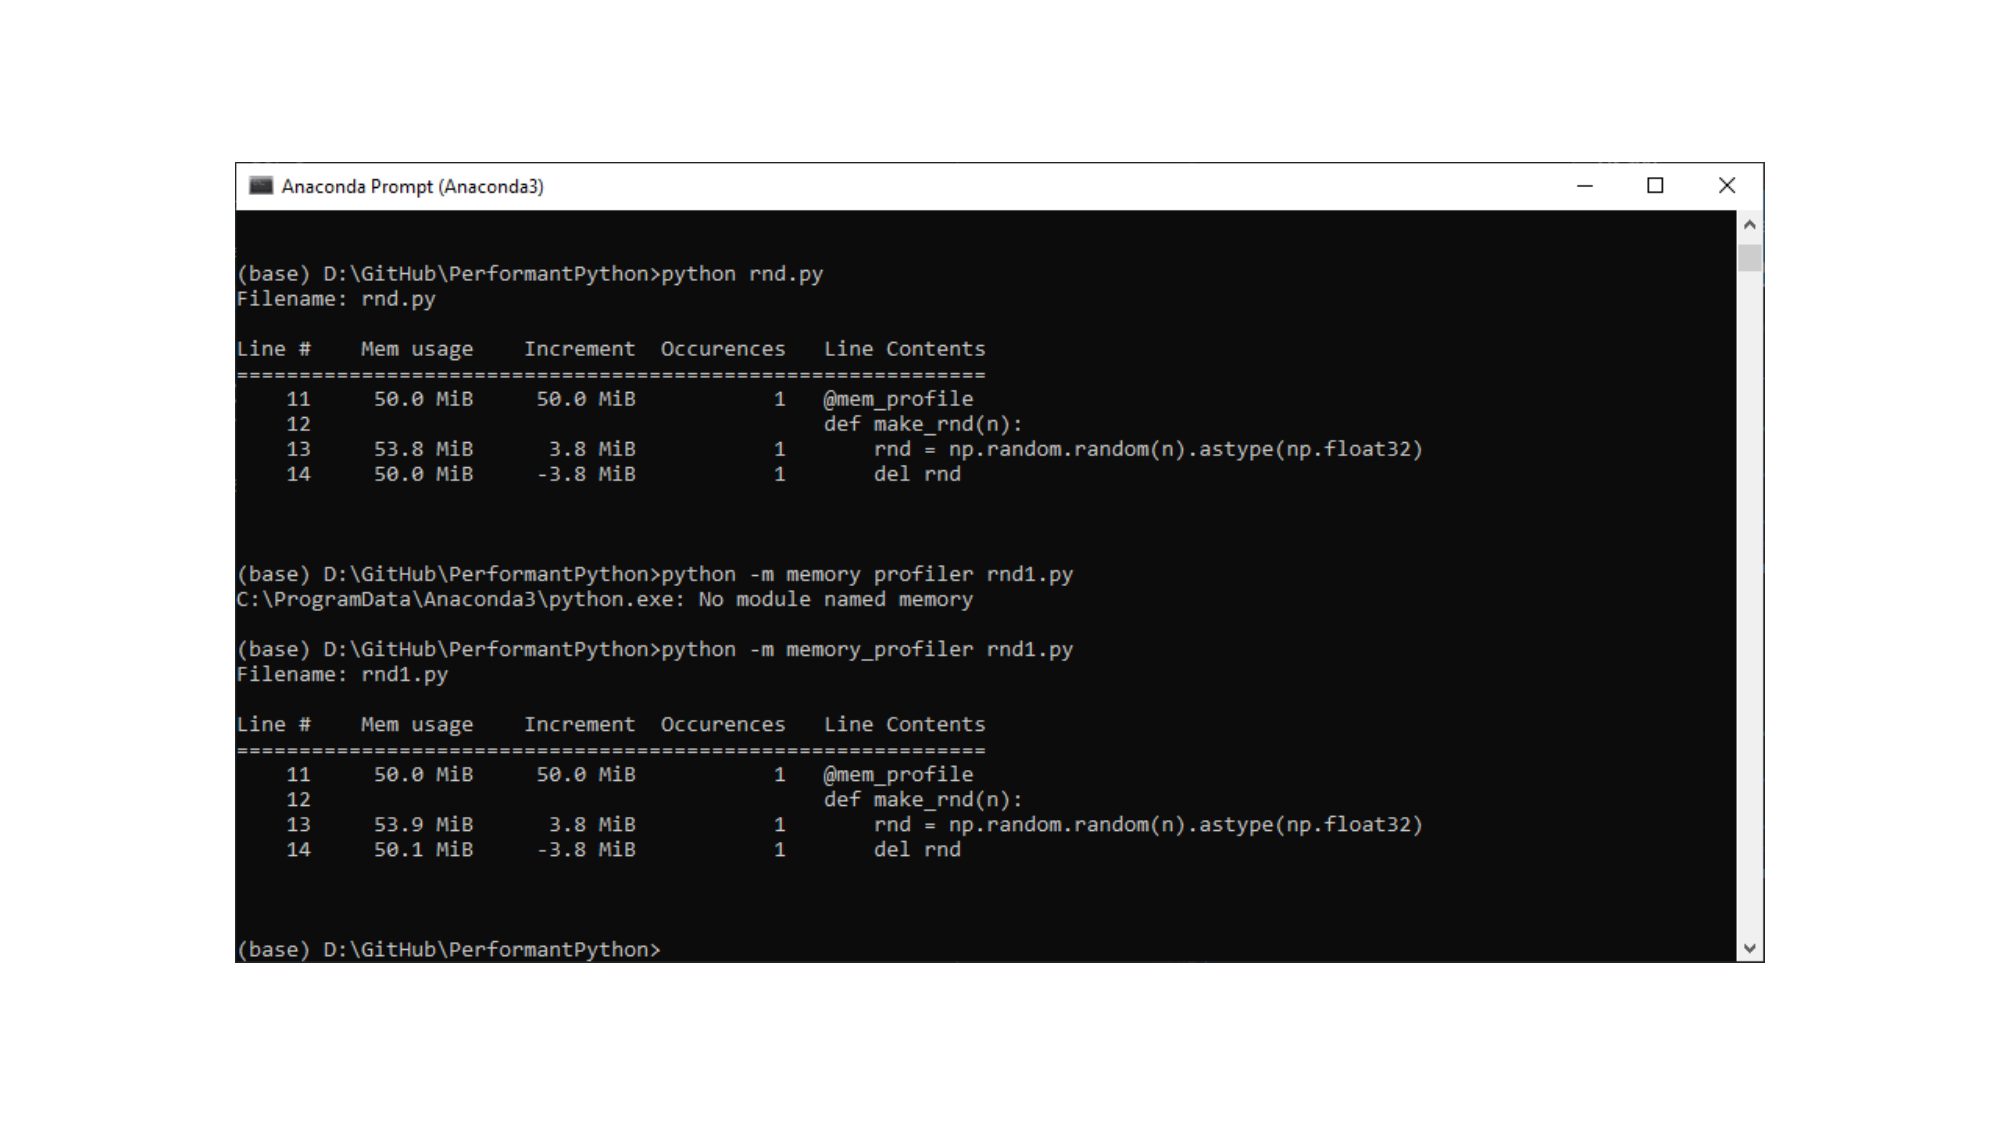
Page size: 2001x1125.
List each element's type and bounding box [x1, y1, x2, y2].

picture [235, 162, 1765, 963]
